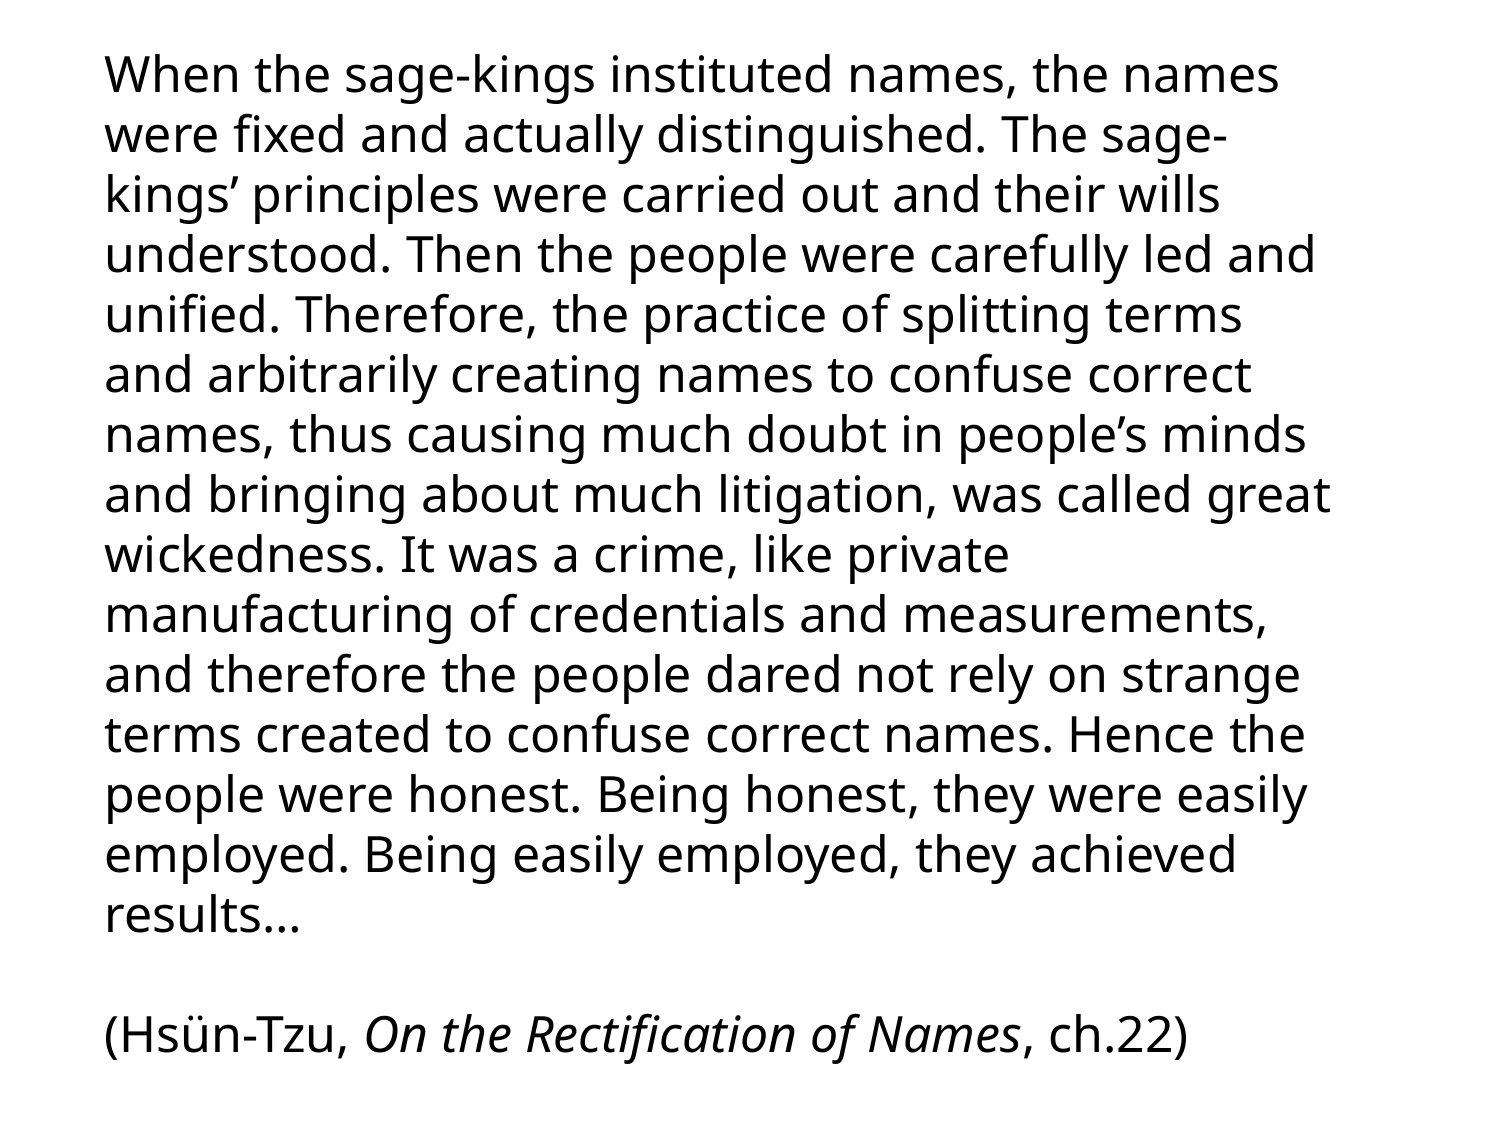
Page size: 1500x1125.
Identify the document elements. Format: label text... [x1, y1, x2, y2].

text_box When the sage-kings instituted names, the names were fixed and actually distinguished. The sage-kings’ principles were carried out and their wills understood. Then the people were carefully led and unified. Therefore, the practice of splitting terms and arbitrarily creating names to confuse correct names, thus causing much doubt in people’s minds and bringing about much litigation, was called great wickedness. It was a crime, like private manufacturing of credentials and measurements, and therefore the people dared not rely on strange terms created to confuse correct names. Hence the people were honest. Being honest, they were easily employed. Being easily employed, they achieved results… (Hsün-Tzu, On the Rectification of Names, ch.22) [97, 34, 1350, 1070]
